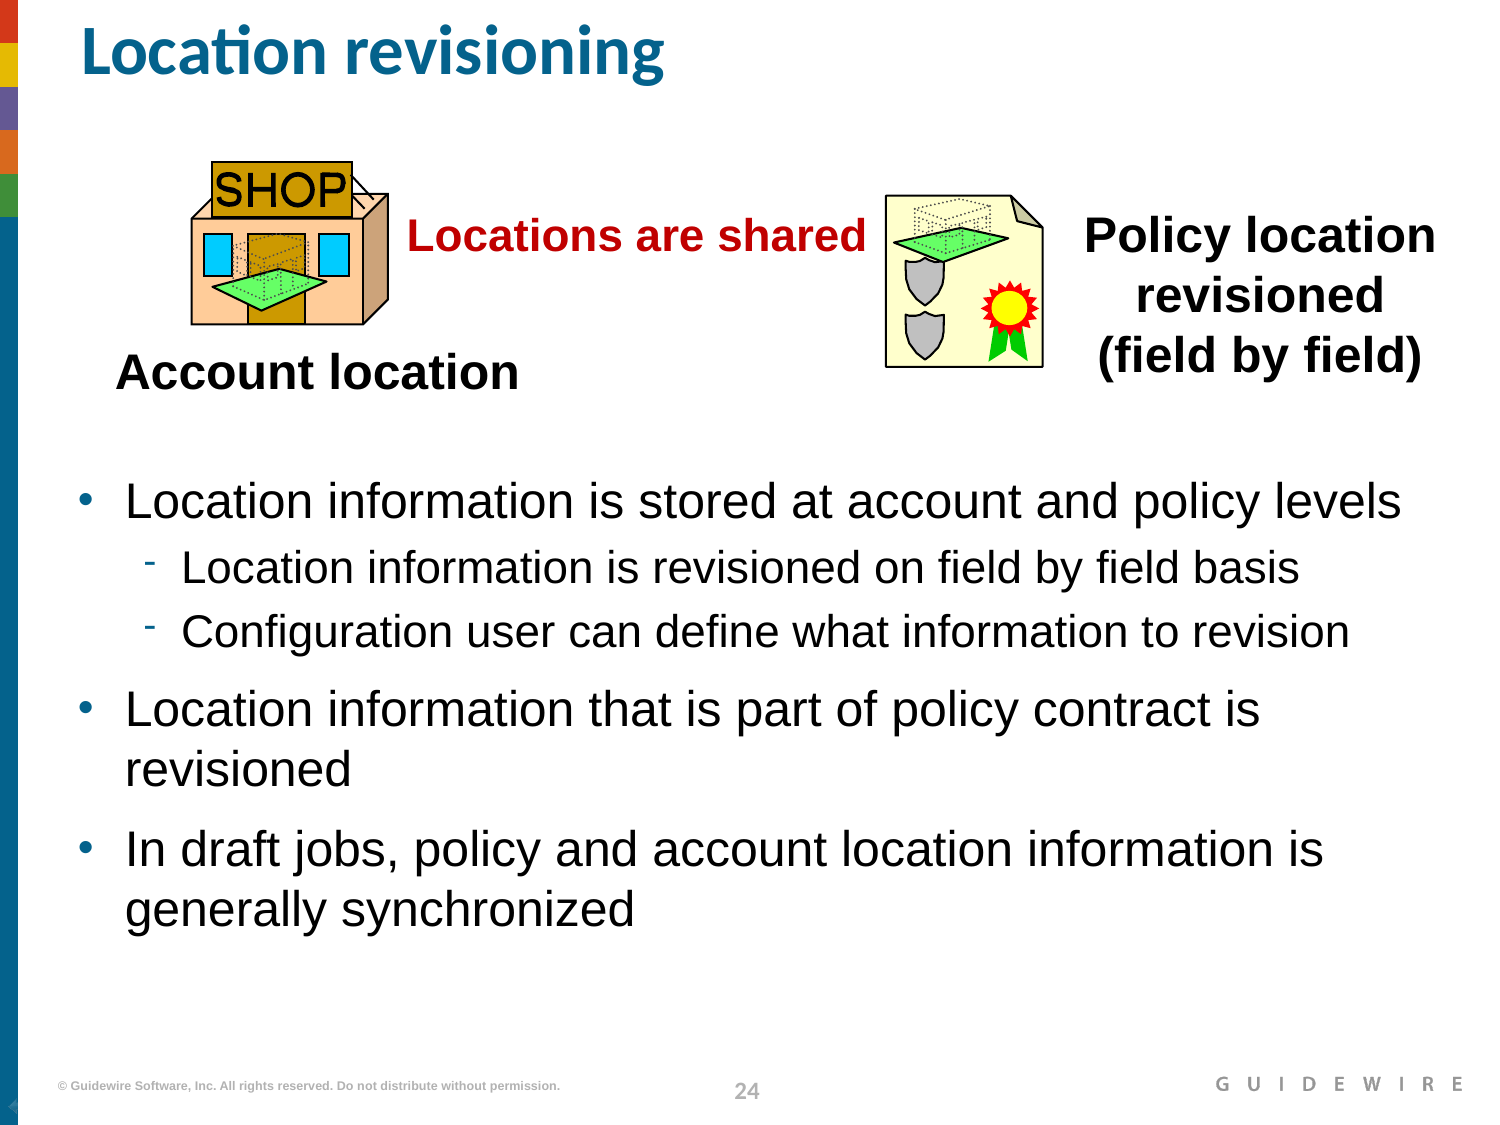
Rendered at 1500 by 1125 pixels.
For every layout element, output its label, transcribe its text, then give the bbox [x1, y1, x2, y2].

title Location revisioning [81, 19, 1446, 142]
text_box Locations are shared [406, 205, 868, 261]
picture [1215, 1073, 1480, 1096]
list Location information is stored at account and policy levels Location information is revisioned on field by field basis Configuration user can define what information to revision Location information that is part of policy contract is revisioned In draft jobs, policy and account location information is generally synchronized [77, 468, 1443, 1018]
picture [0, 0, 18, 216]
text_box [885, 195, 1043, 367]
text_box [191, 162, 389, 325]
text_box Account location [100, 339, 535, 400]
text_box Policy location revisioned (field by field) [1078, 202, 1442, 382]
picture [10, 1101, 18, 1111]
